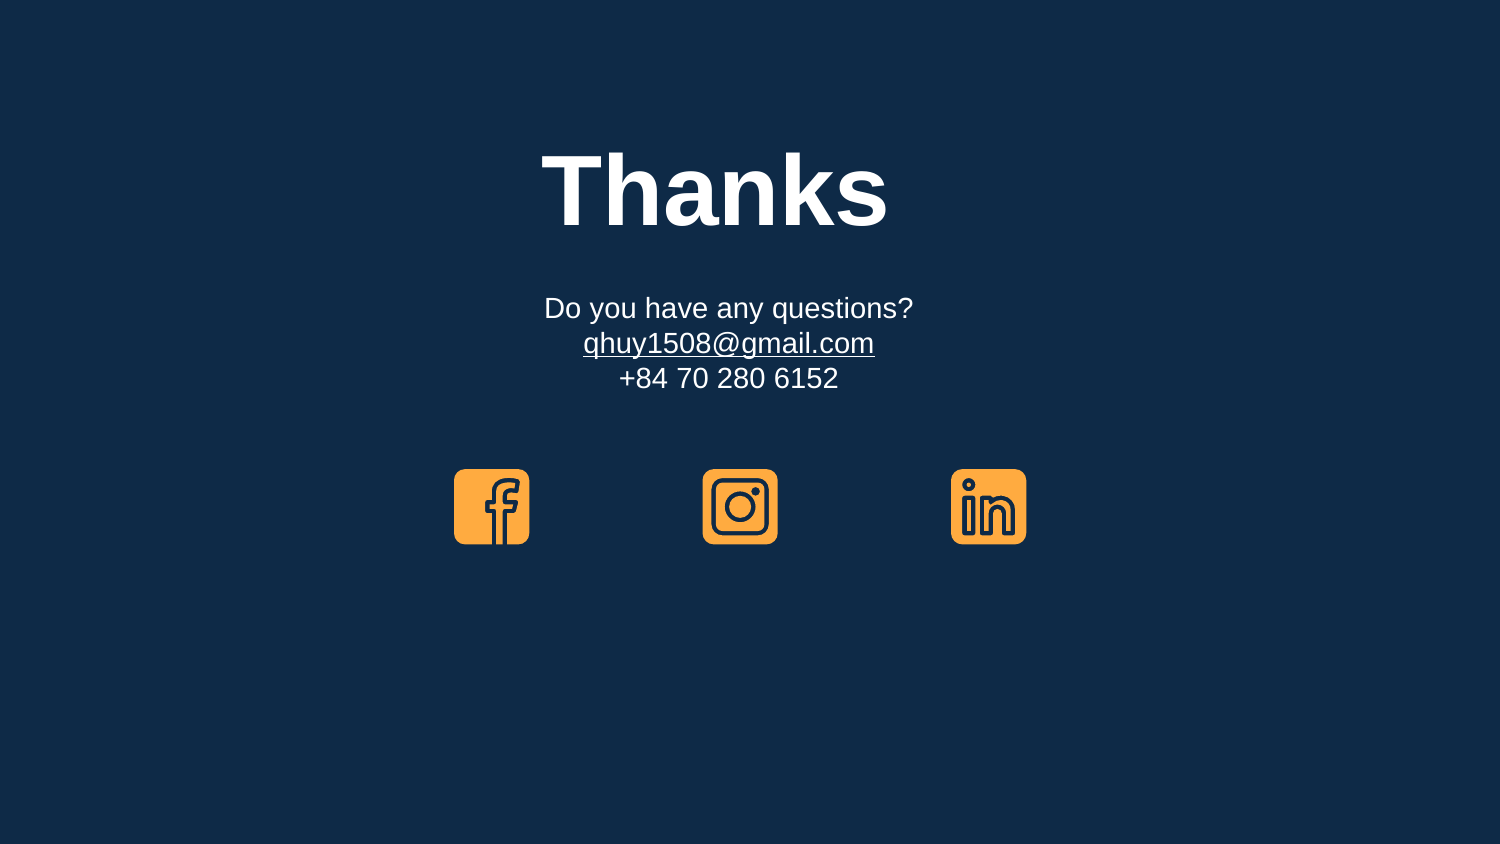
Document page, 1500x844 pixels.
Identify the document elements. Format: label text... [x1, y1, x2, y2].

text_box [950, 468, 1027, 545]
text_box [702, 468, 778, 545]
text_box Thanks [430, 110, 1002, 262]
text_box Do you have any questions? qhuy1508@gmail.com +84 70 280 6152 [468, 274, 990, 410]
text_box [453, 468, 530, 545]
